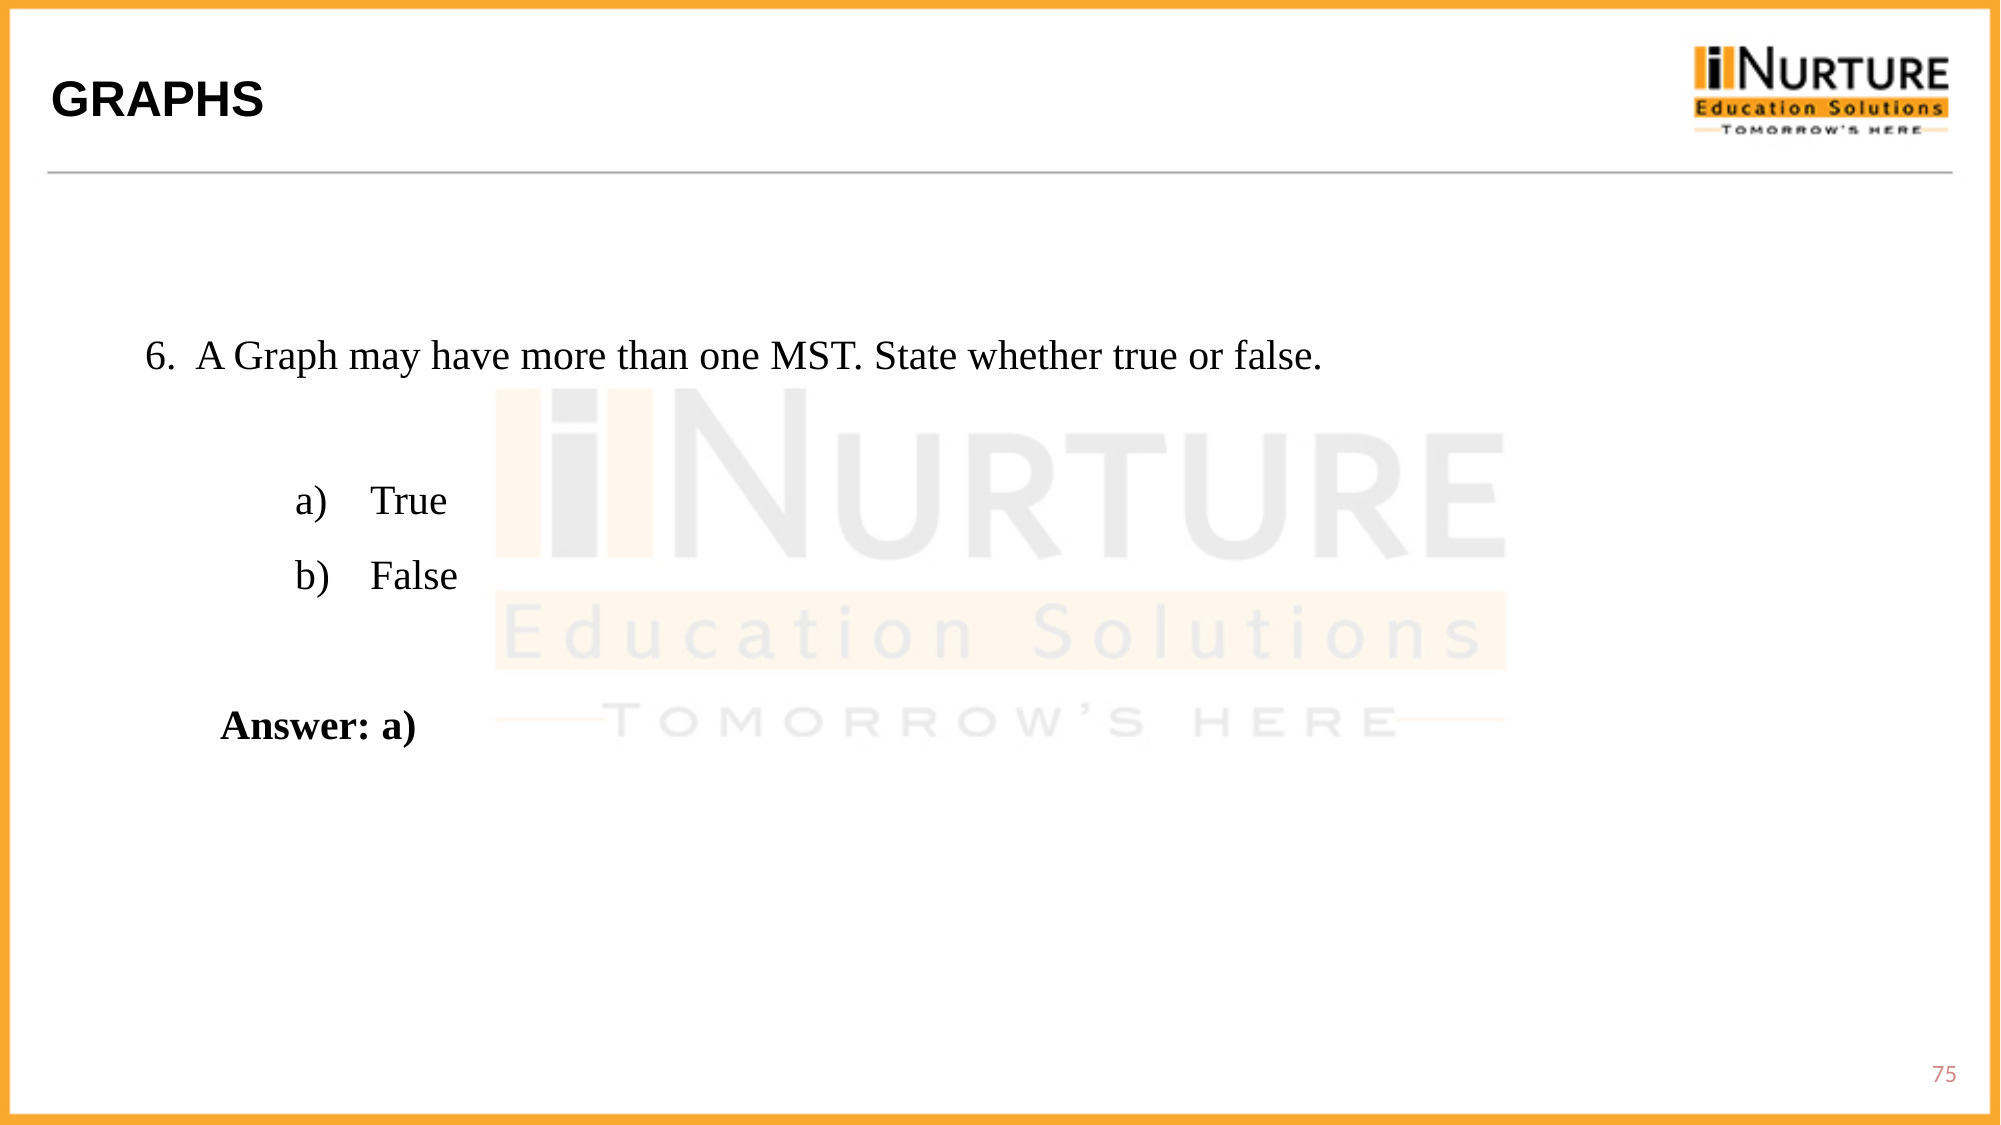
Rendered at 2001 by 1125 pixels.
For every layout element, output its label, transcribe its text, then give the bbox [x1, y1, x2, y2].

text_box 6. A Graph may have more than one MST. State whether true or false. True False Answer: a) [12, 175, 1954, 830]
text_box GRAPHS [33, 59, 1716, 134]
picture [0, 0, 2001, 1125]
slide_number 75 [1901, 1042, 1973, 1103]
